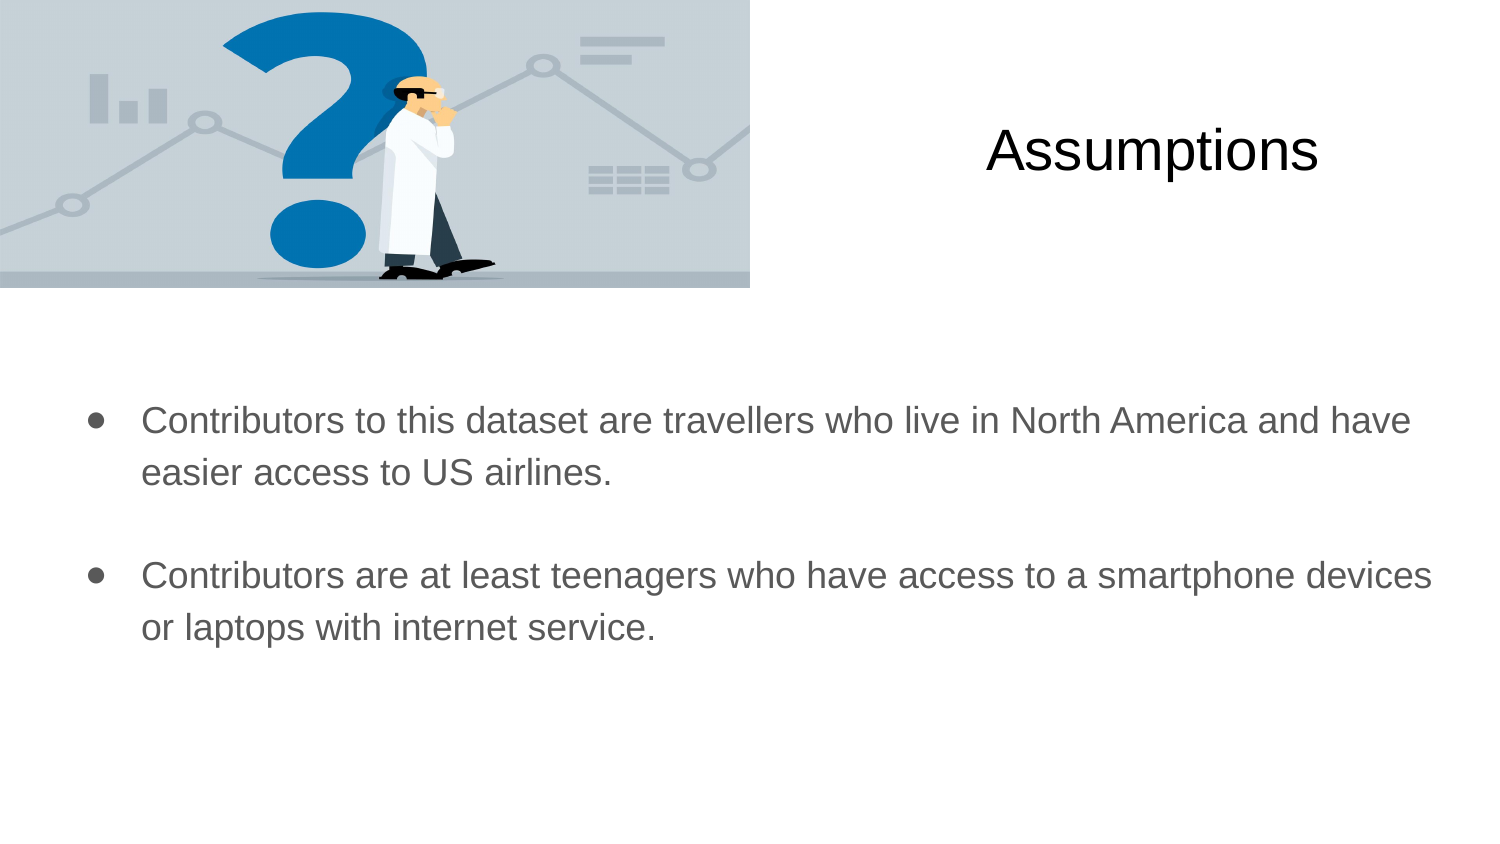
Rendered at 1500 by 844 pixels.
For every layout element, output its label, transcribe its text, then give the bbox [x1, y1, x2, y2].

list Contributors to this dataset are travellers who live in North America and have easier access to US airlines. Contributors are at least teenagers who have access to a smartphone devices or laptops with internet service. [51, 374, 1449, 651]
title Assumptions [971, 96, 1381, 191]
picture [0, 0, 751, 288]
